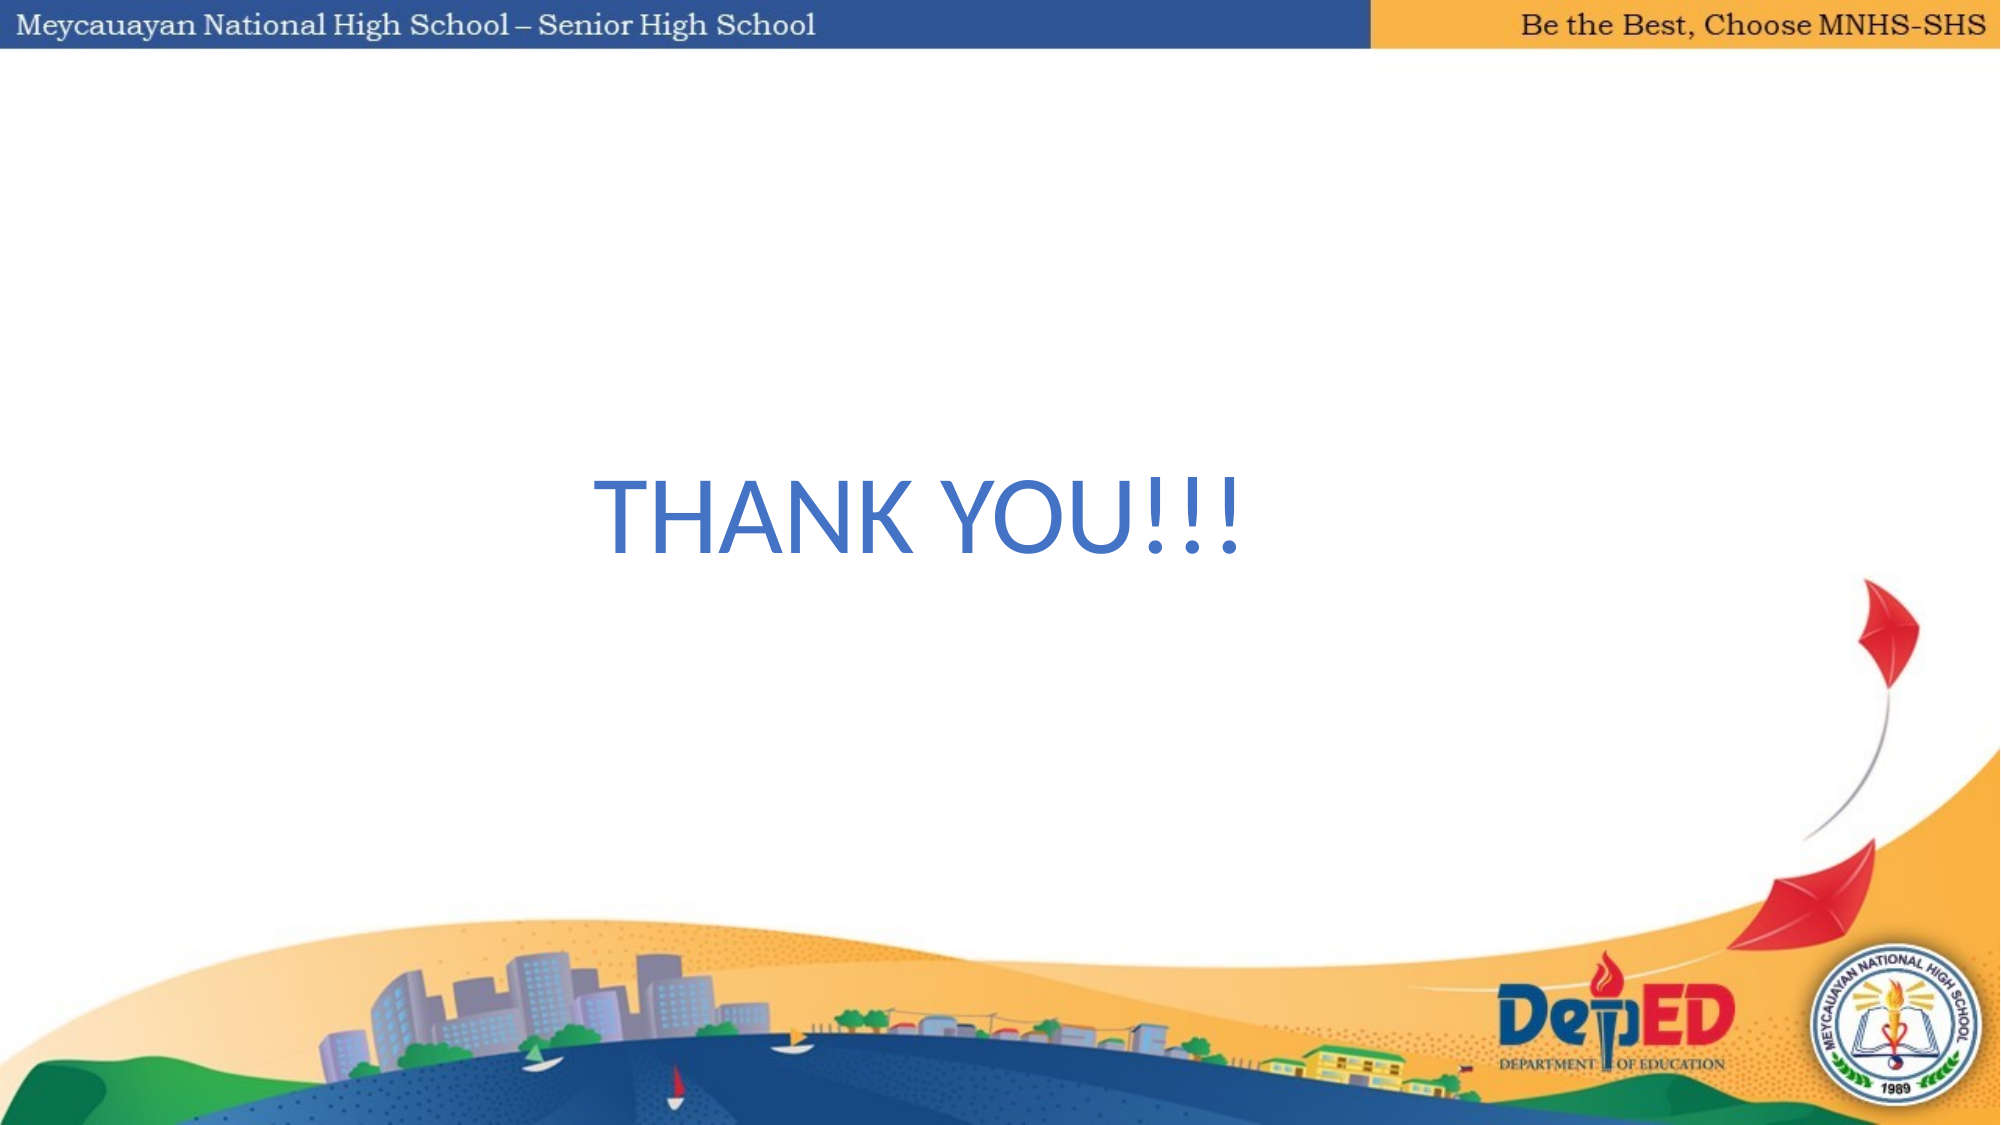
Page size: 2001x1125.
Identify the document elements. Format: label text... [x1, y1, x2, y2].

picture [0, 0, 2001, 1125]
text_box THANK YOU!!! [578, 433, 1264, 584]
